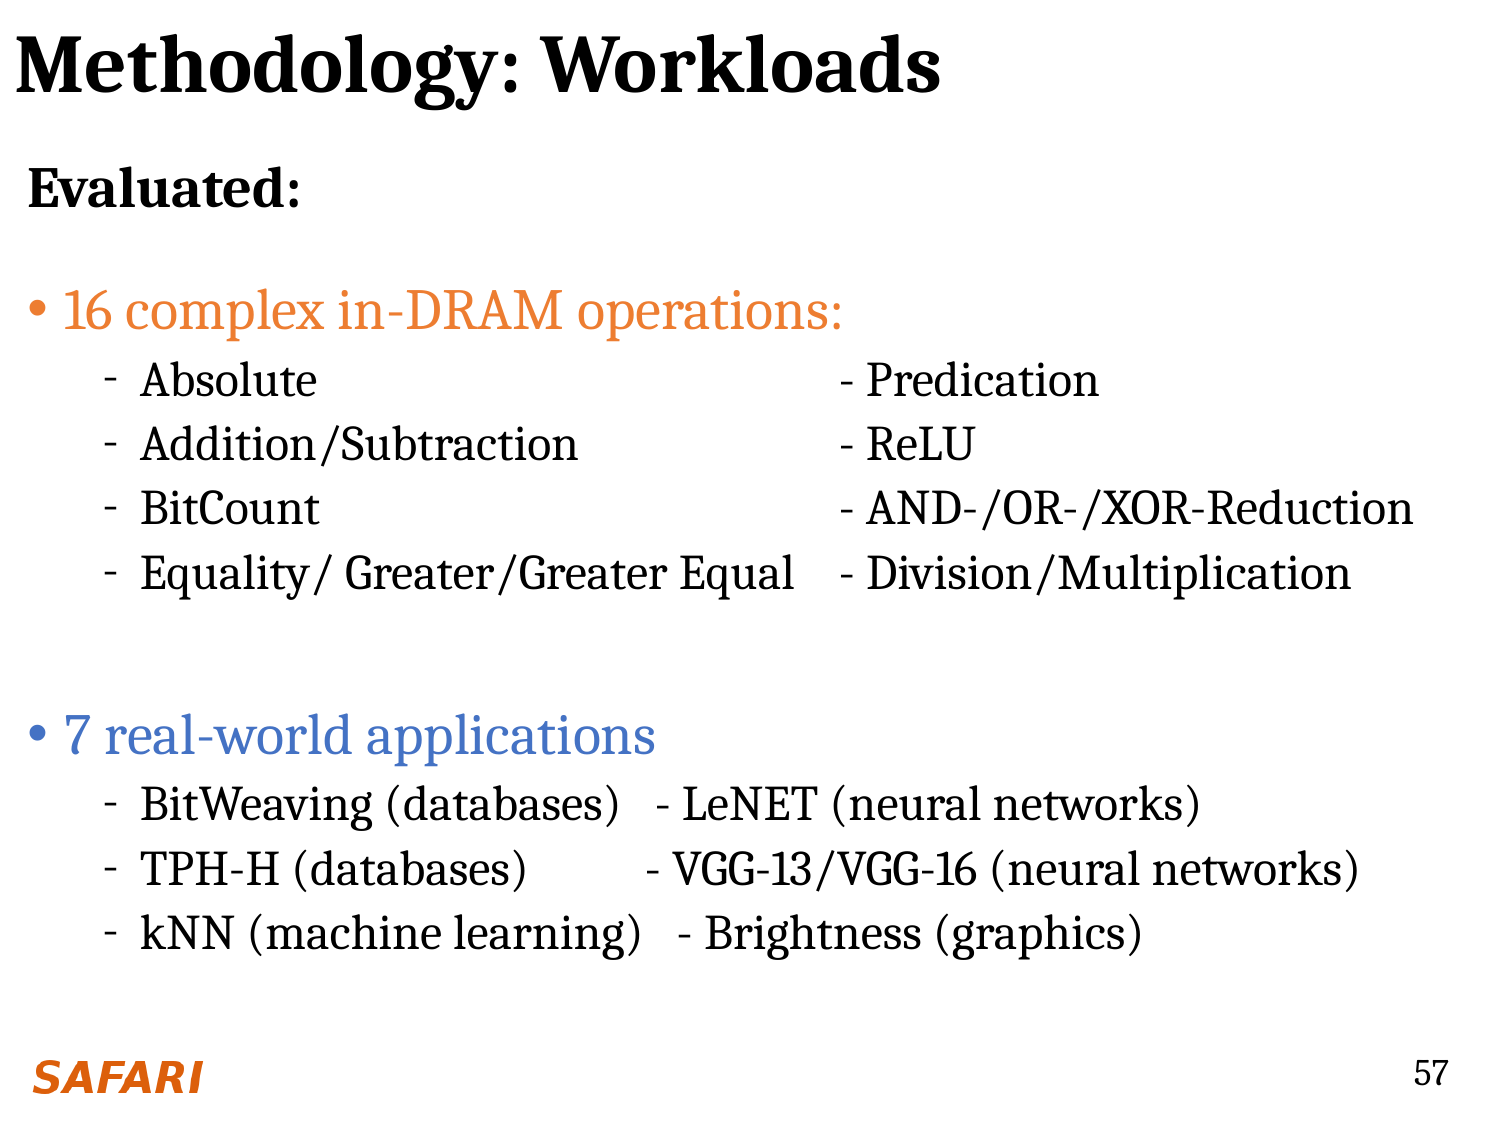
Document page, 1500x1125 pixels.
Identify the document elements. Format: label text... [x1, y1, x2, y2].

list Evaluated: 16 complex in-DRAM operations: Absolute - Predication Addition/Subtraction - ReLU BitCount - AND-/OR-/XOR-Reduction Equality/ Greater/Greater Equal - Division/Multiplication 7 real-world applications BitWeaving (databases) - LeNET (neural networks) TPH-H (databases) - VGG-13/VGG-16 (neural networks) kNN (machine learning) - Brightness (graphics) [12, 149, 1487, 1022]
picture [31, 1051, 209, 1104]
text_box 57 [901, 1040, 1465, 1101]
title Methodology: Workloads [0, 13, 1475, 135]
